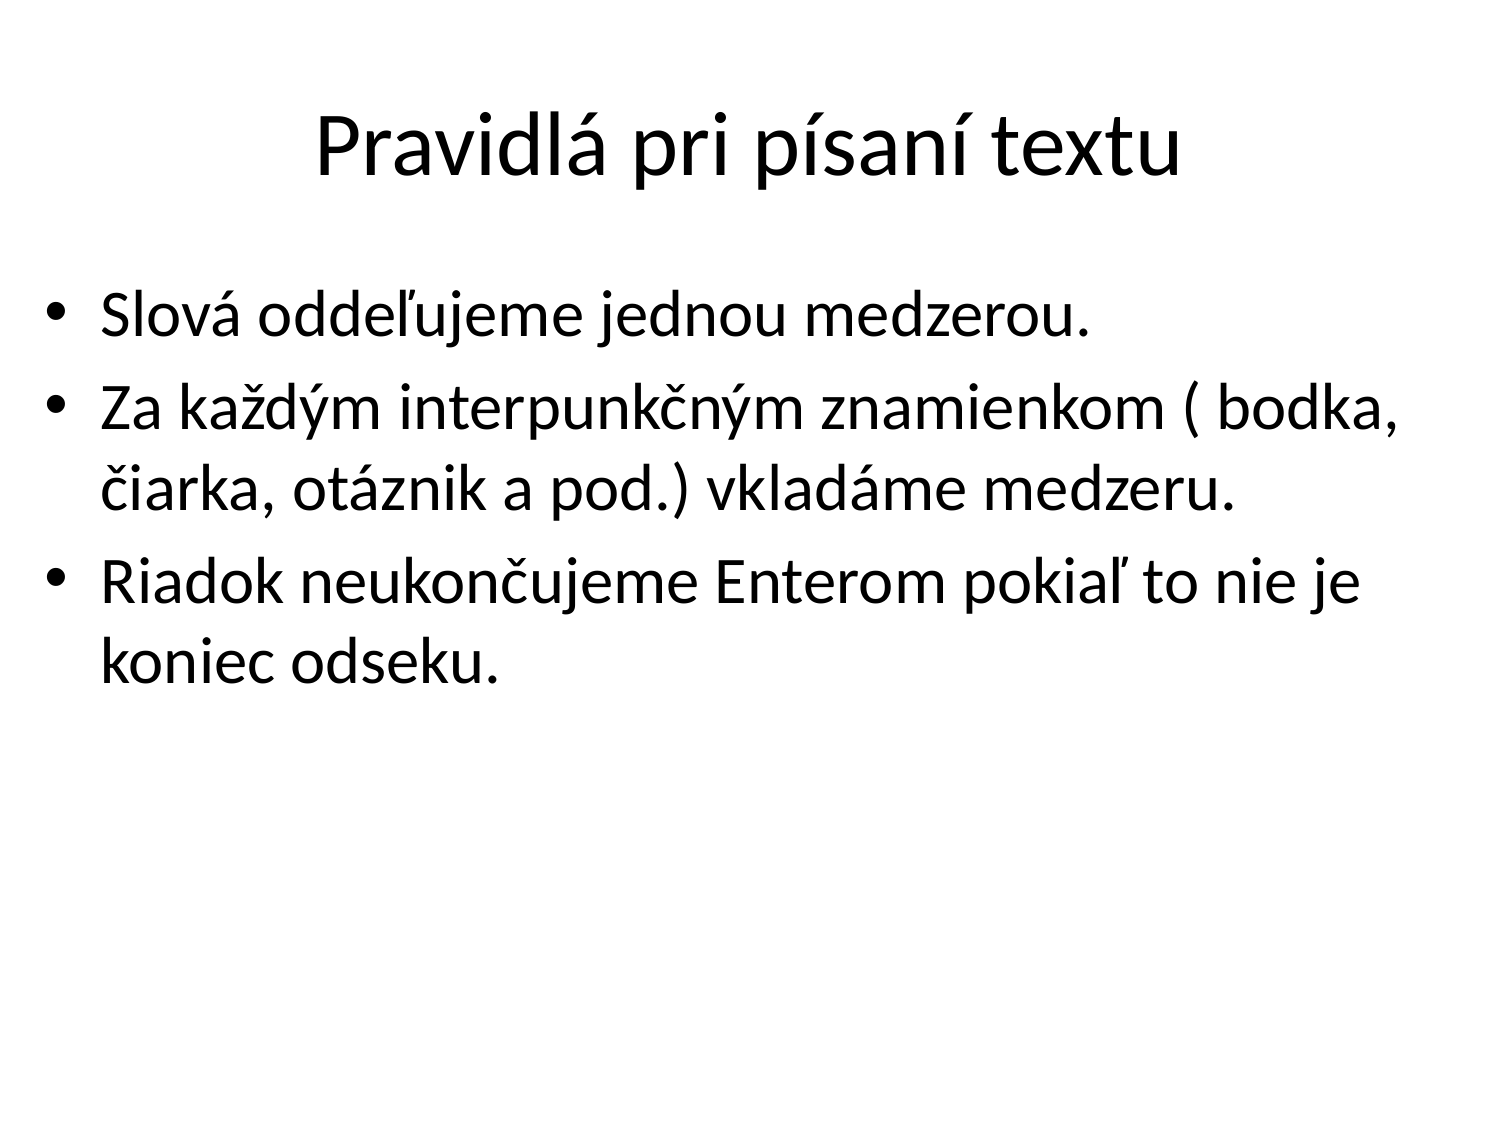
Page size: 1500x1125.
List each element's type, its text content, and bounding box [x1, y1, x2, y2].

list Slová oddeľujeme jednou medzerou. Za každým interpunkčným znamienkom ( bodka, čiarka, otáznik a pod.) vkladáme medzeru. Riadok neukončujeme Enterom pokiaľ to nie je koniec odseku. [29, 262, 1425, 1005]
title Pravidlá pri písaní textu [75, 45, 1425, 233]
